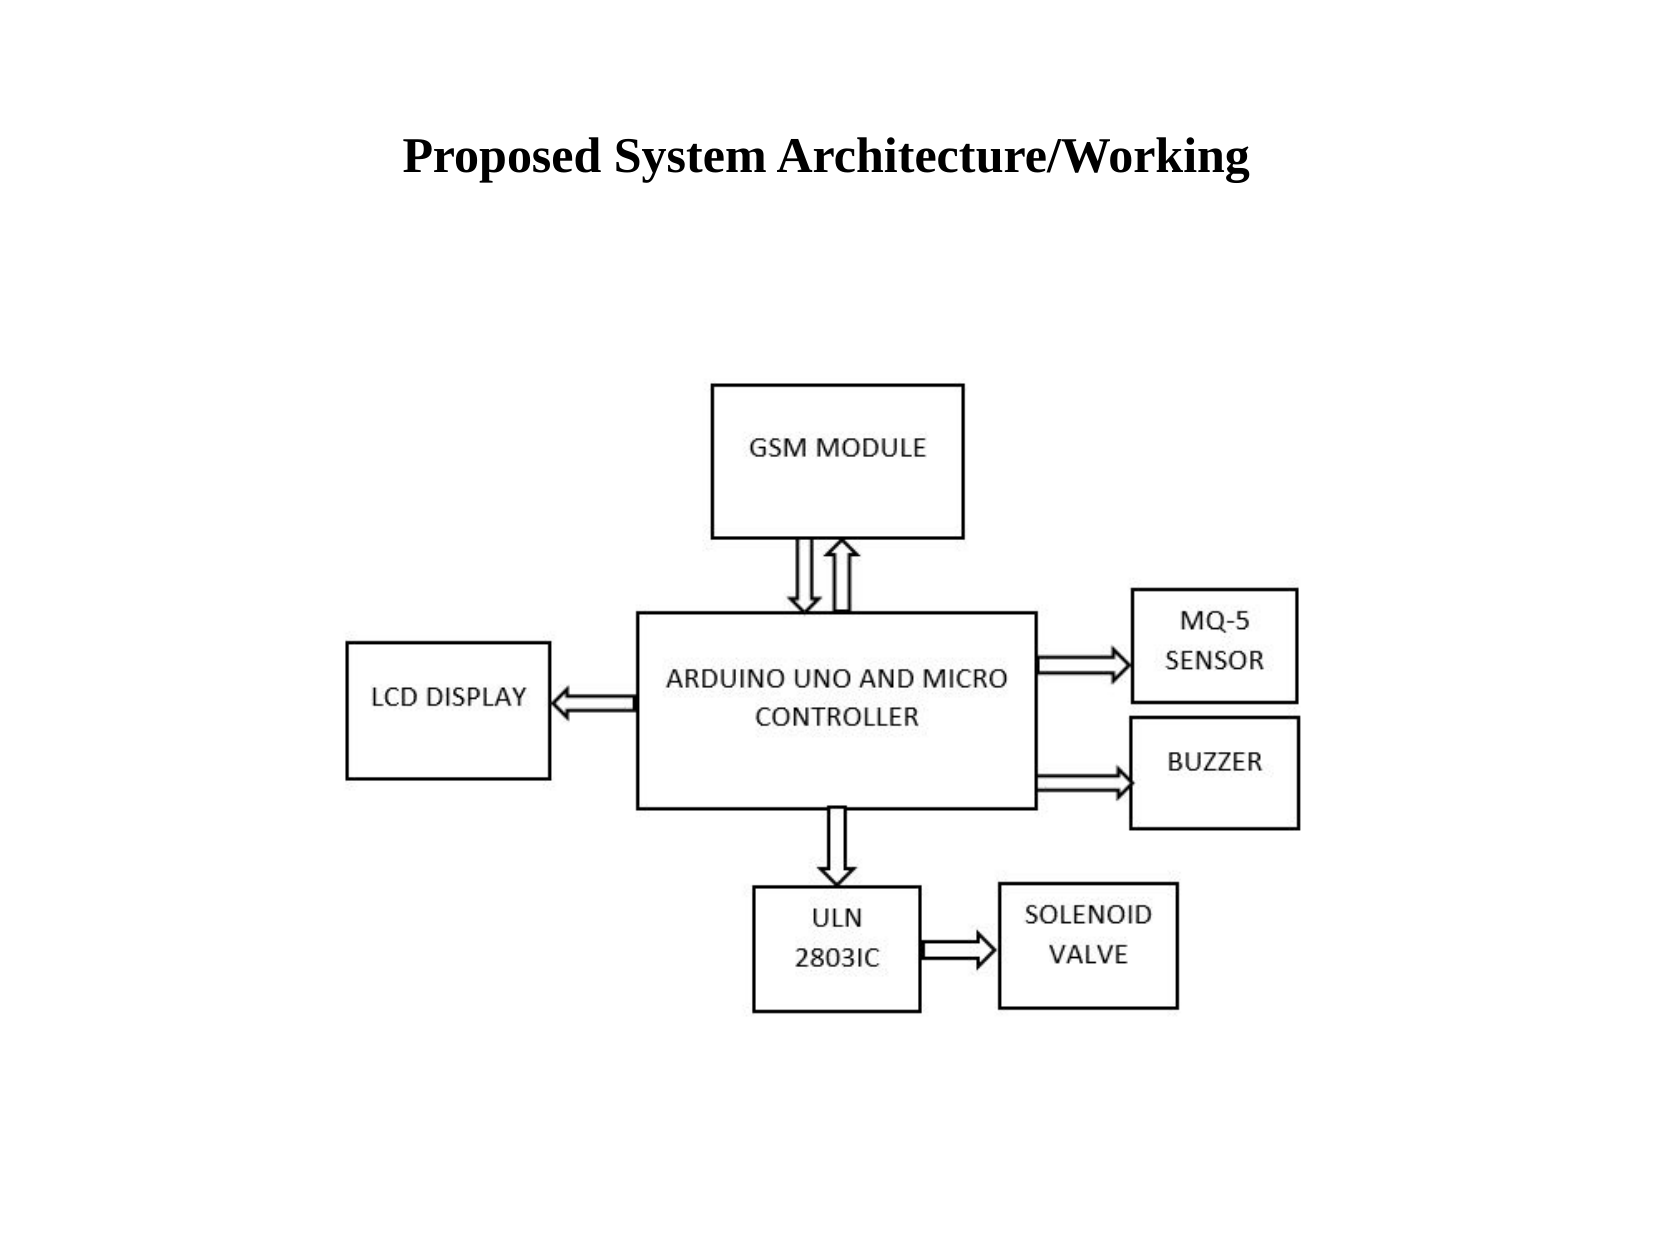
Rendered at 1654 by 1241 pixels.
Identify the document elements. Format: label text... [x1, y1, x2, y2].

picture [290, 338, 1362, 1060]
title Proposed System Architecture/Working [82, 49, 1571, 257]
